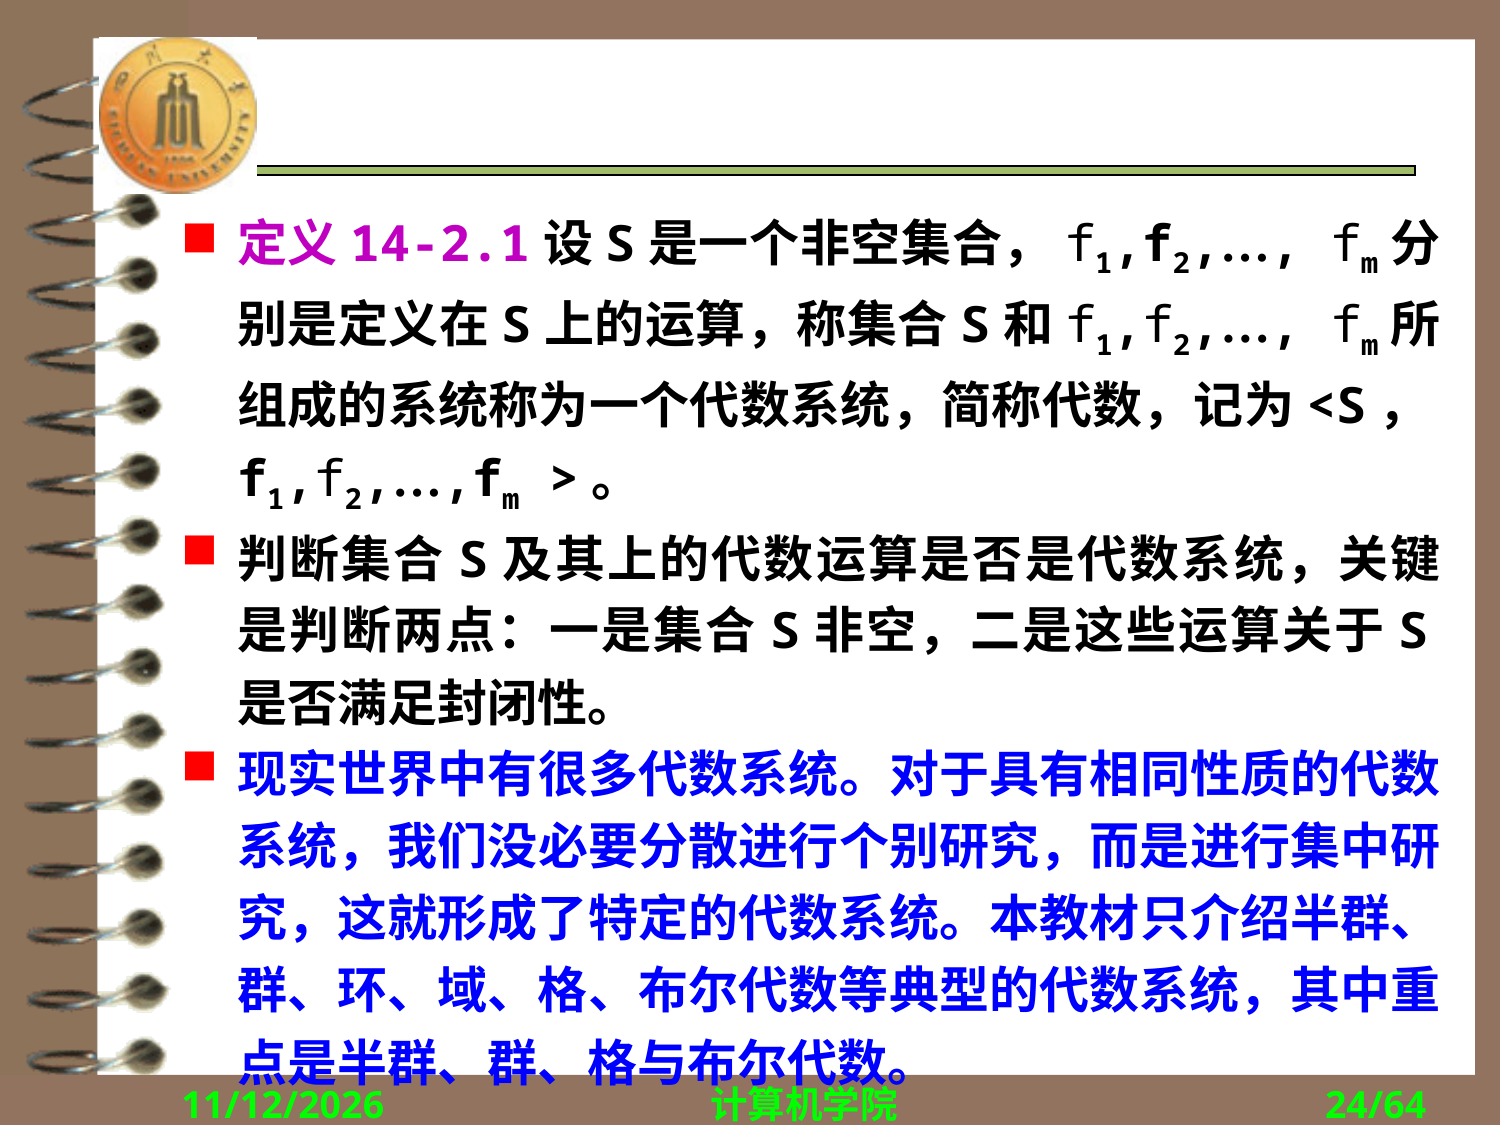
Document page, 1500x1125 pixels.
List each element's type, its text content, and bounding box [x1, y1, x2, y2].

slide_number 24/64 [1128, 1073, 1442, 1100]
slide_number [166, 1073, 479, 1100]
picture [0, 0, 257, 1075]
list 定义14-2.1设S是一个非空集合，f1,f2,…, fm分别是定义在S上的运算，称集合S和f1,f2,…, fm所组成的系统称为一个代数系统，简称代数，记为<S，f1,f2,…,fm >。 判断集合S及其上的代数运算是否是代数系统，关键是判断两点：一是集合S非空，二是这些运算关于S是否满足封闭性。 现实世界中有很多代数系统。对于具有相同性质的代数系统，我们没必要分散进行个别研究，而是进行集中研究，这就形成了特定的代数系统。本教材只介绍半群、群、环、域、格、布尔代数等典型的代数系统，其中重点是半群、群、格与布尔代数。 [174, 191, 1447, 1066]
footer 计算机学院 [479, 1073, 1128, 1100]
